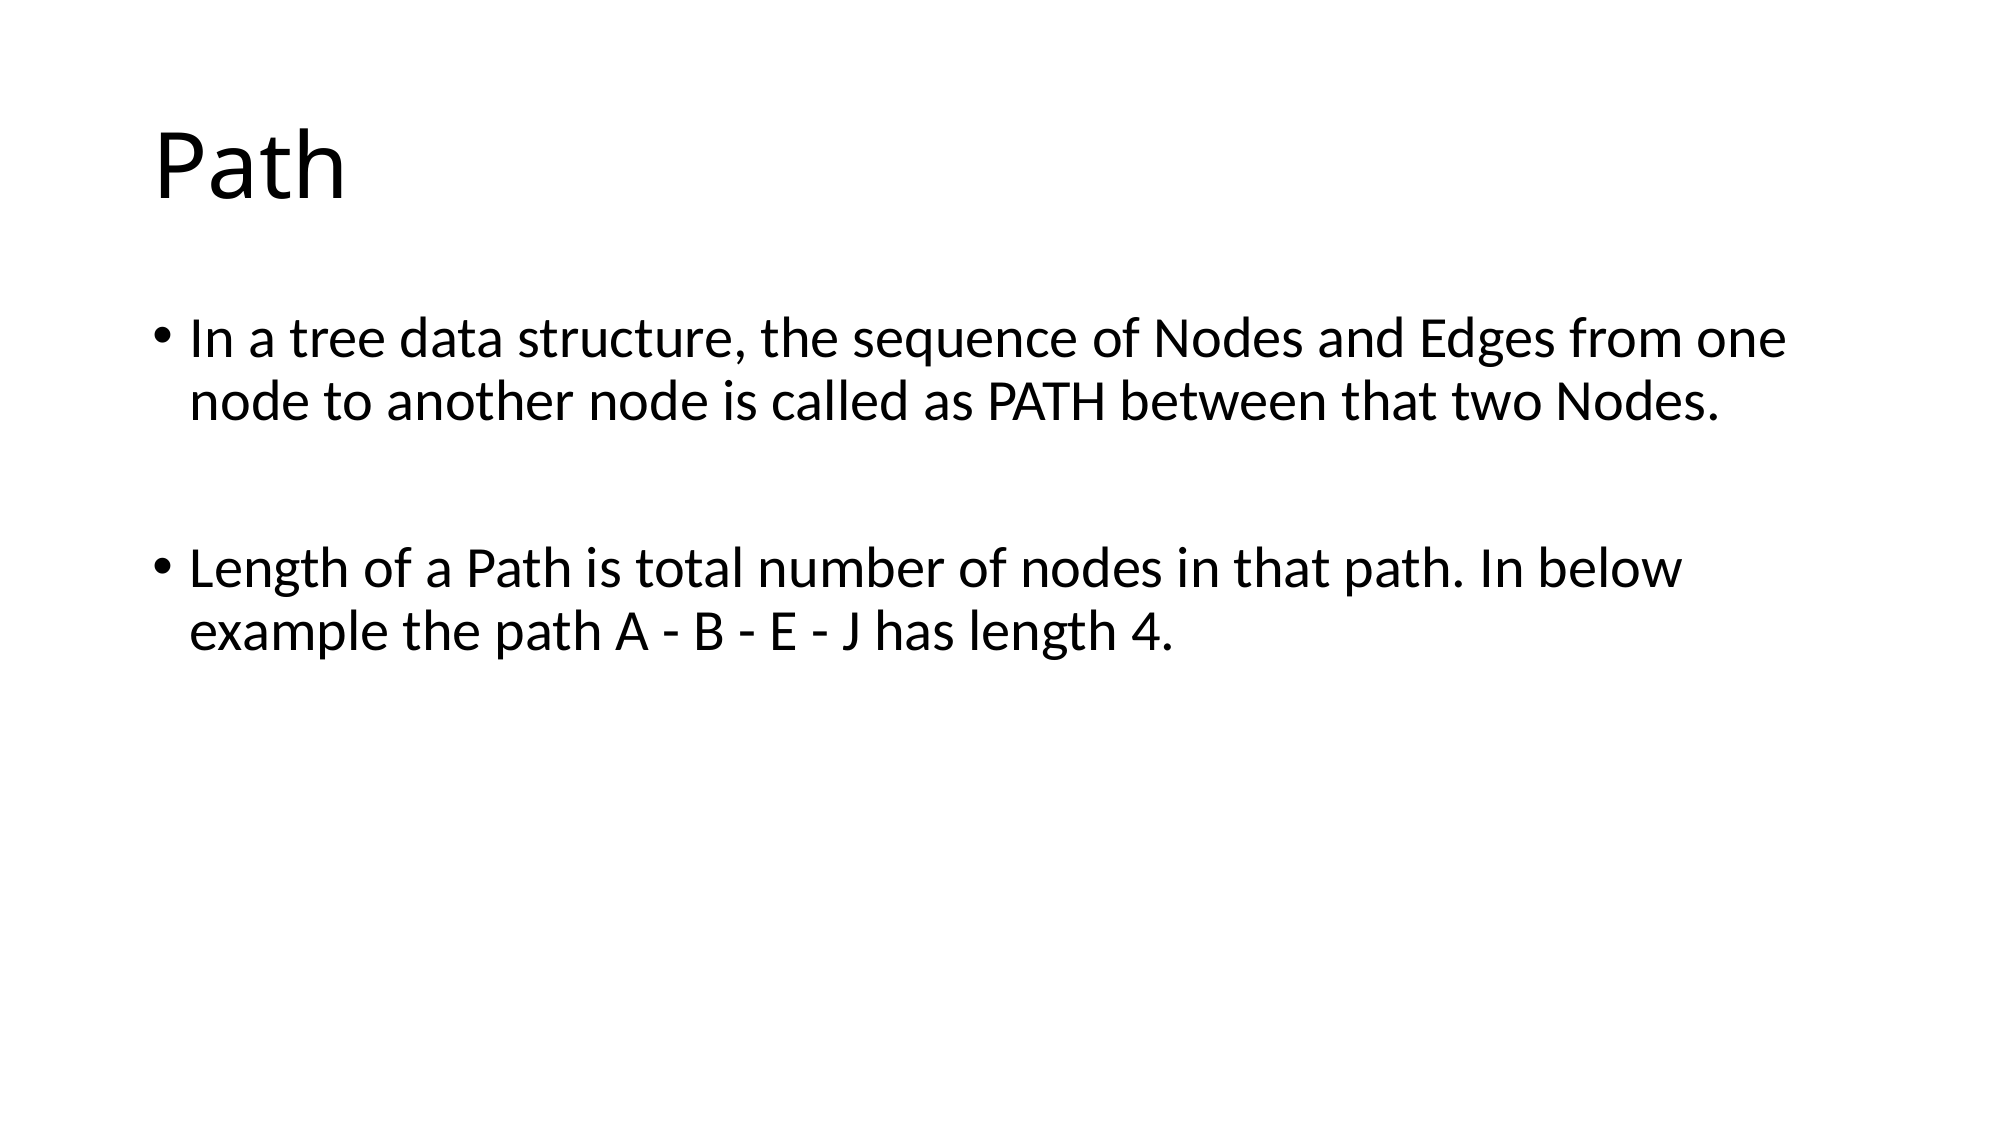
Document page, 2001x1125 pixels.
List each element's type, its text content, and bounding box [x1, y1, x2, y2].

list In a tree data structure, the sequence of Nodes and Edges from one node to another node is called as PATH between that two Nodes. Length of a Path is total number of nodes in that path. In below example the path A - B - E - J has length 4. [137, 299, 1863, 1014]
title Path [137, 59, 1863, 278]
